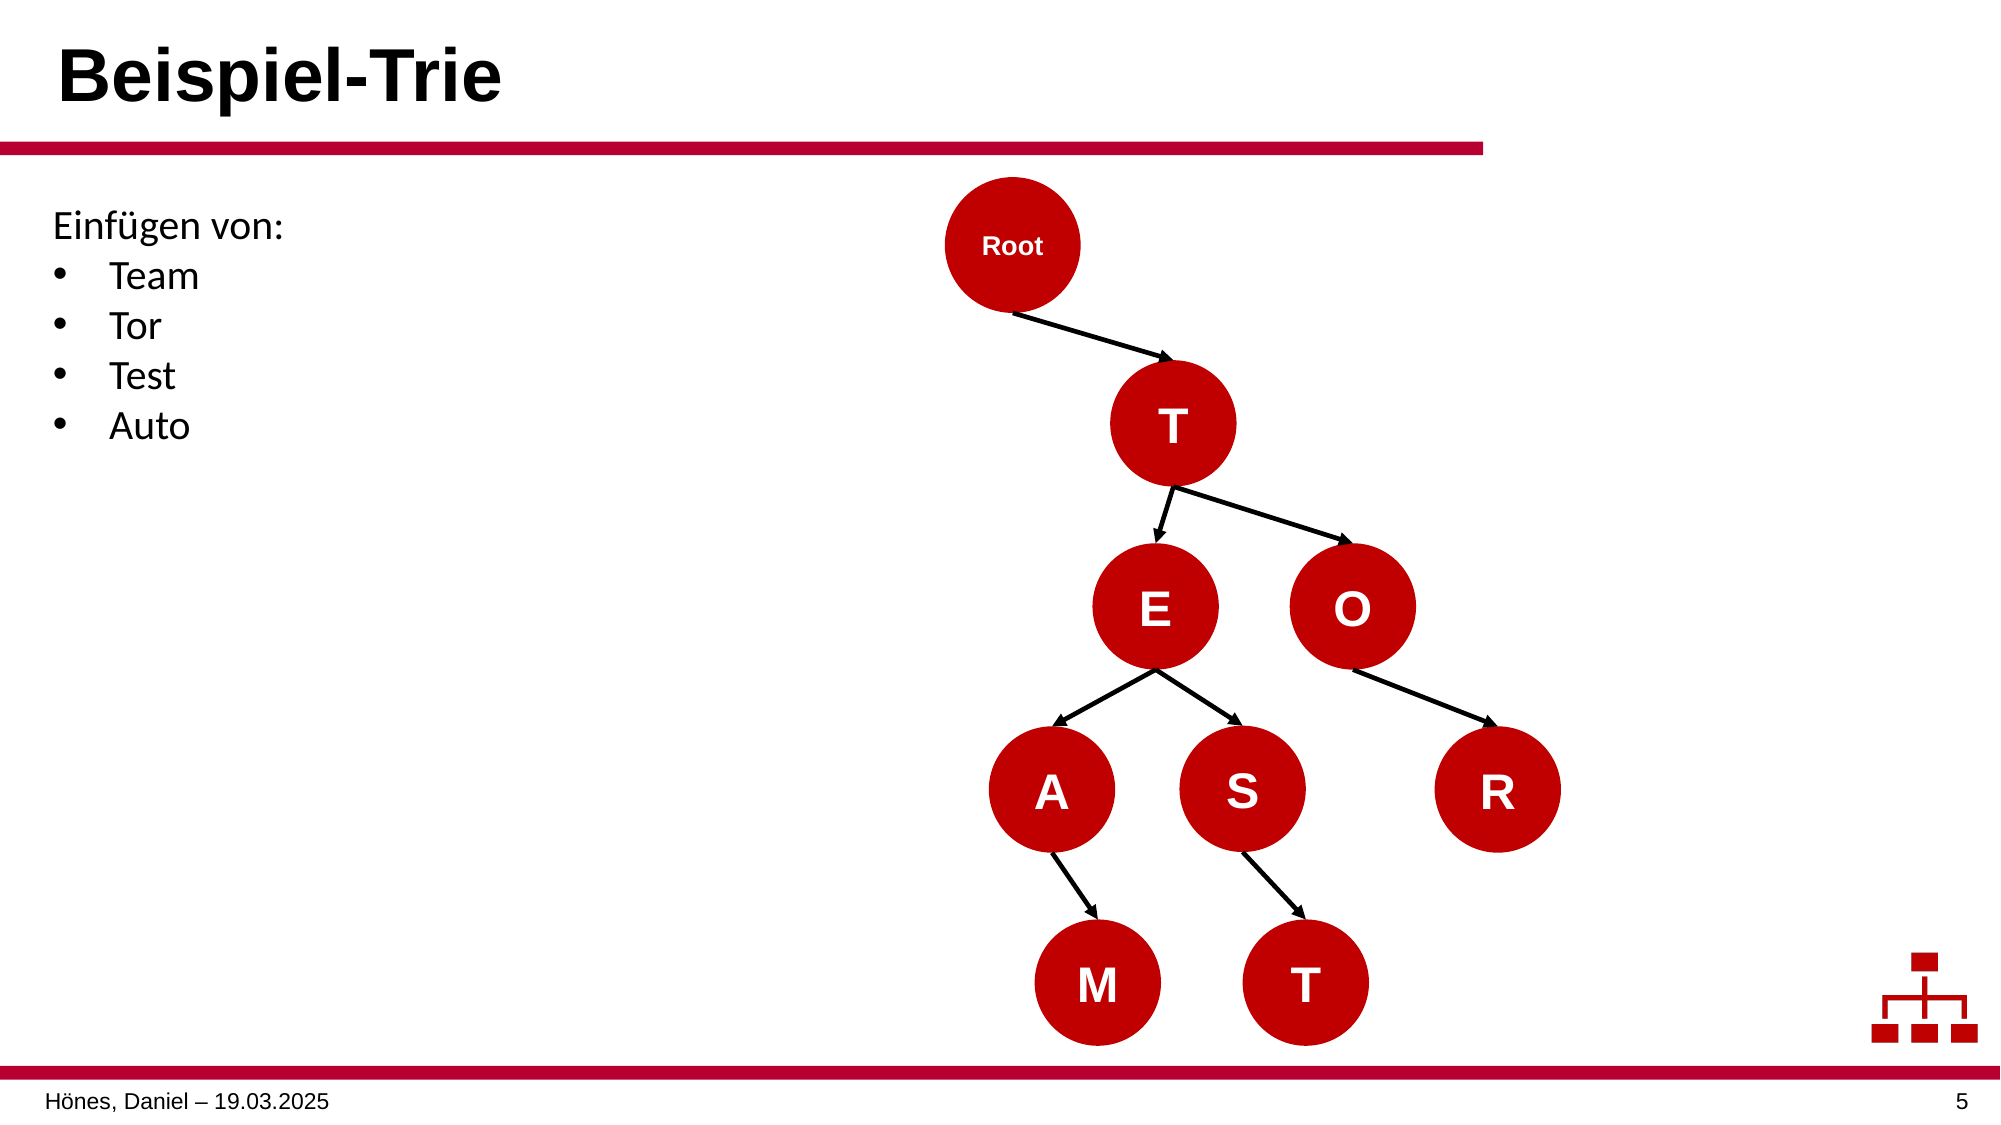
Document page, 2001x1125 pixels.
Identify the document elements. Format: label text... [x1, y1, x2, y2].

text_box T [1241, 918, 1371, 1047]
text_box O [1288, 542, 1418, 671]
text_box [1012, 312, 1174, 361]
text_box R [1433, 725, 1563, 854]
text_box S [1178, 724, 1307, 853]
text_box A [987, 725, 1117, 854]
picture [1860, 934, 1988, 1062]
text_box Root [943, 176, 1082, 314]
title Beispiel-Trie [42, 13, 1725, 142]
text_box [1352, 669, 1498, 727]
text_box M [1033, 918, 1163, 1047]
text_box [1155, 669, 1243, 726]
text_box 5 [1924, 1079, 2000, 1122]
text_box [1242, 852, 1306, 920]
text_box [1051, 852, 1098, 920]
text_box E [1091, 542, 1220, 669]
text_box [0, 1065, 2000, 1081]
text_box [1155, 486, 1173, 544]
text_box Hönes, Daniel – 19.03.2025 [0, 1079, 375, 1122]
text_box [1052, 669, 1156, 727]
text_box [1173, 486, 1353, 544]
text_box [0, 141, 1484, 156]
text_box T [1109, 359, 1238, 486]
text_box Einfügen von: Team Tor Test Auto [38, 190, 903, 456]
